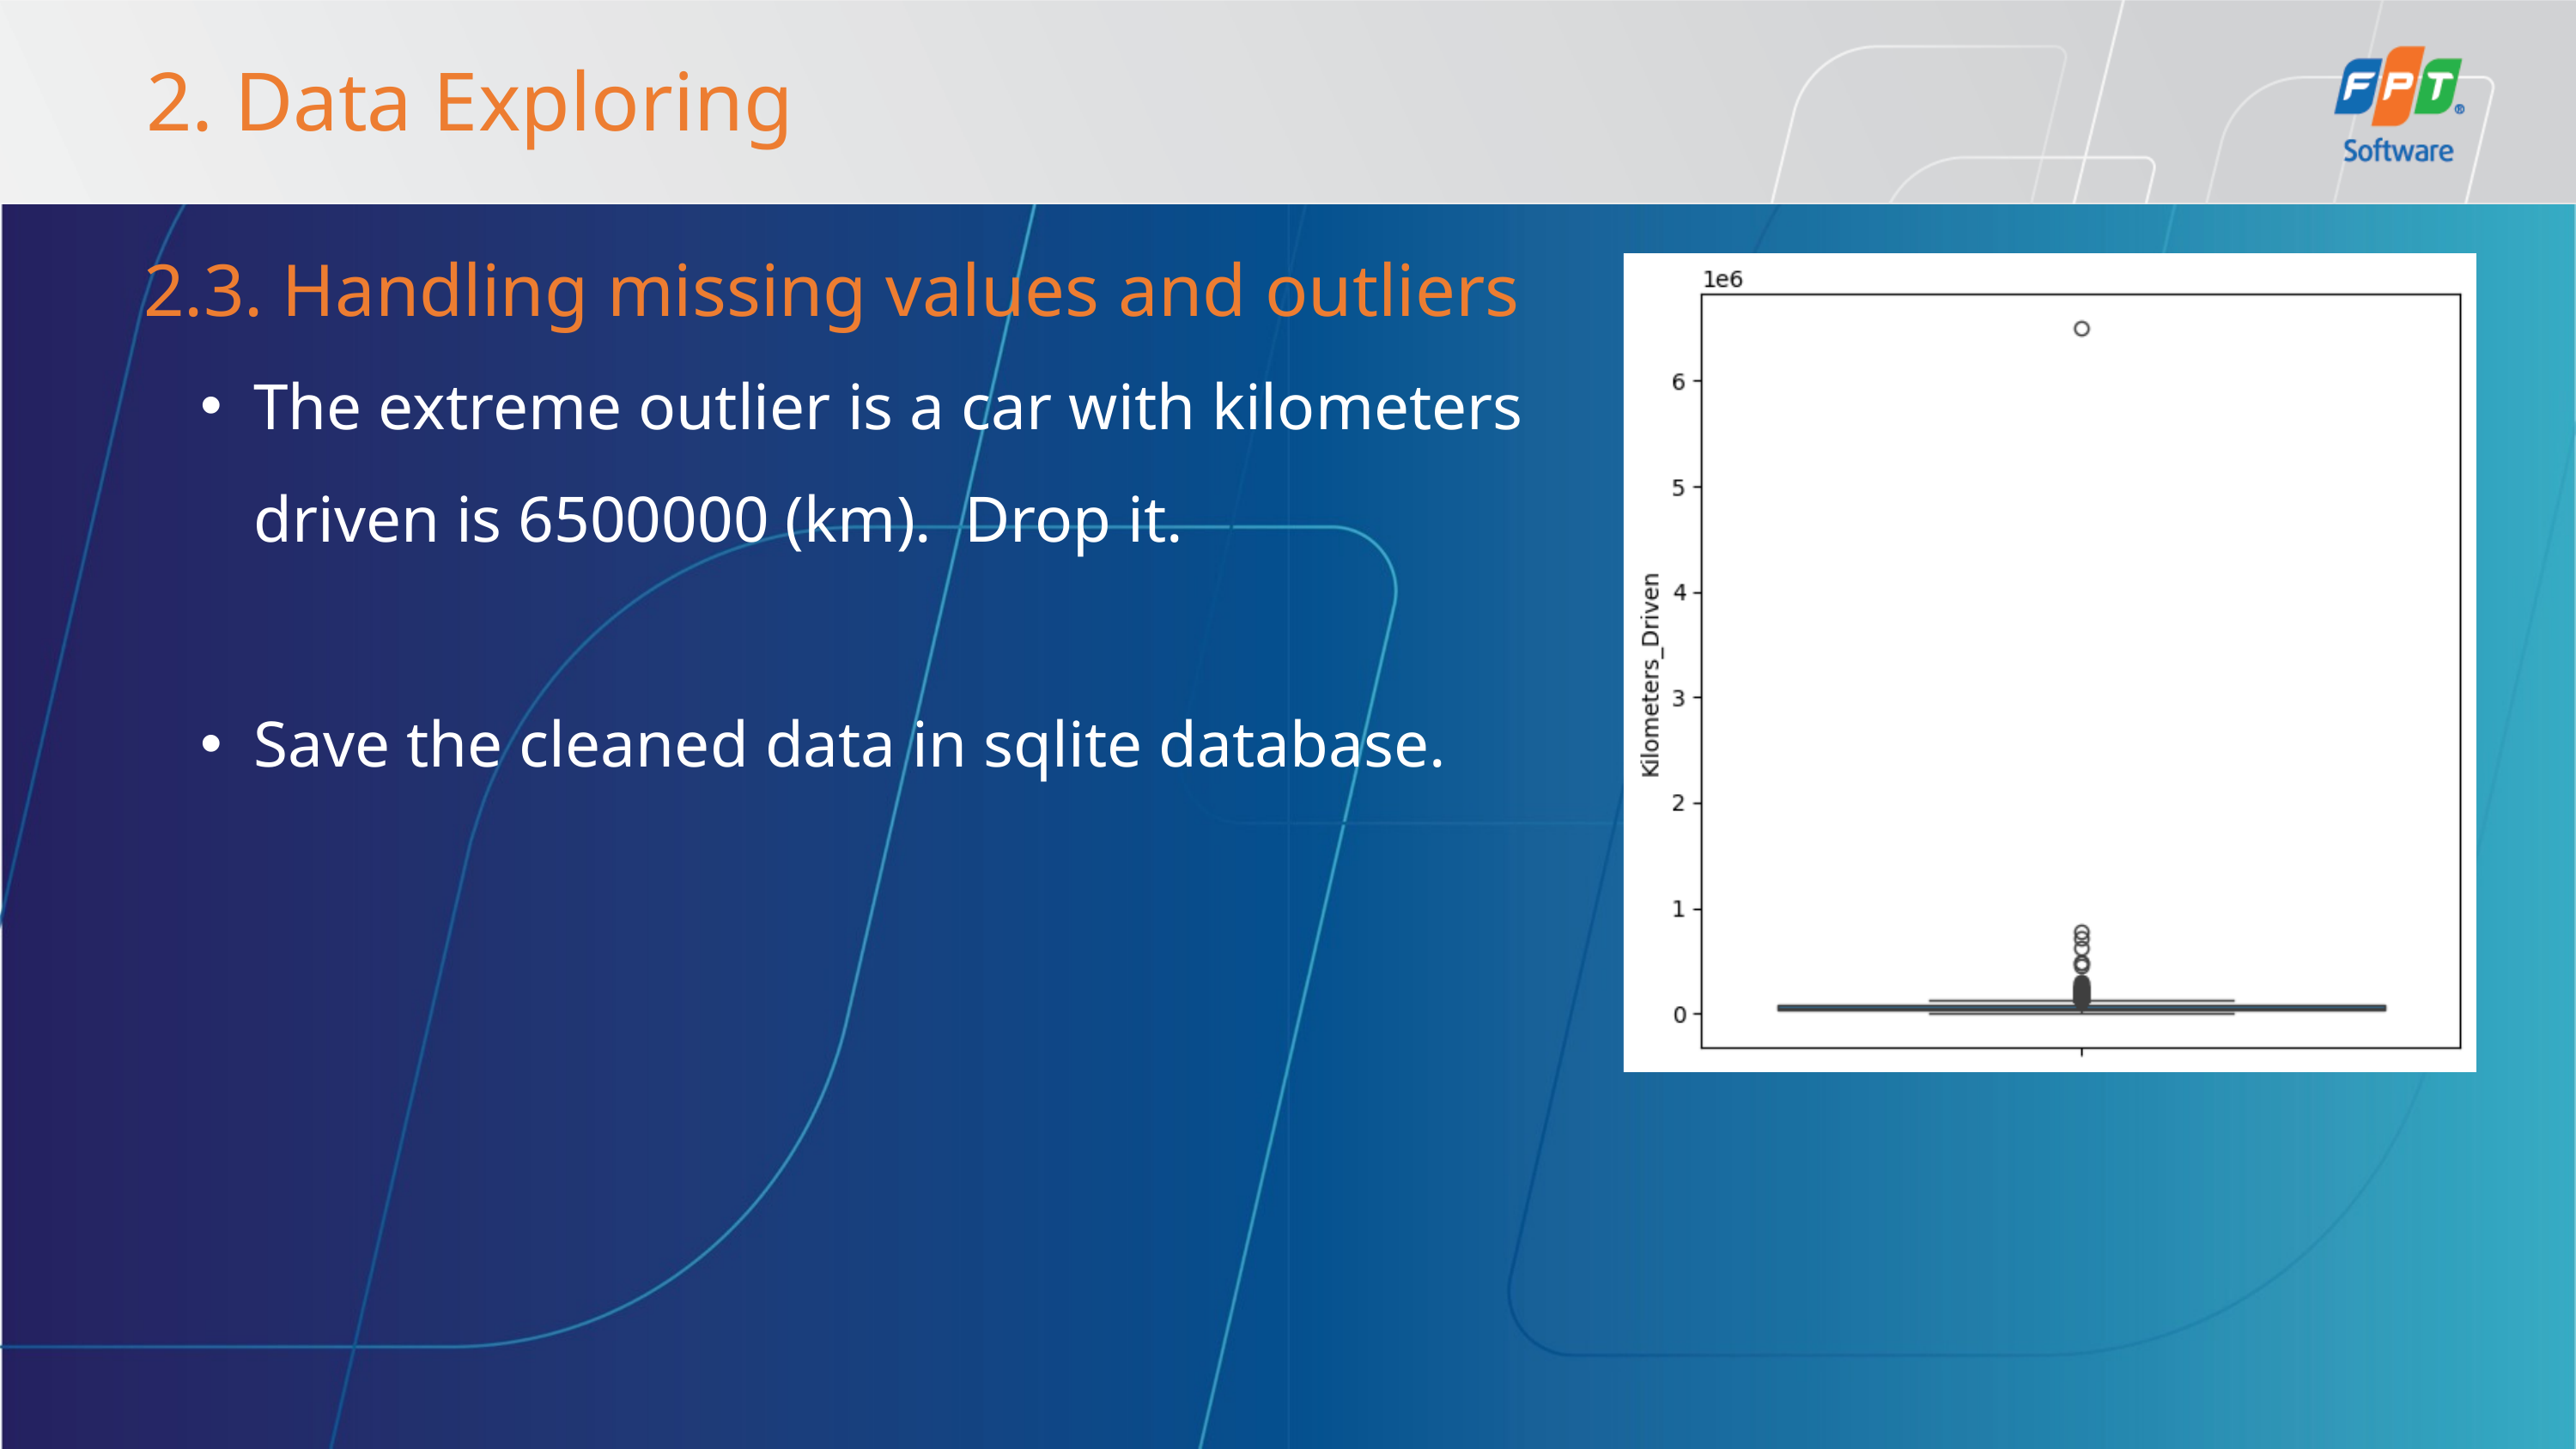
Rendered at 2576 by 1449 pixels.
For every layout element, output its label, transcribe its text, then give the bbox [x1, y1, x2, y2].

text_box 2.3. Handling missing values and outliers [143, 244, 2428, 330]
text_box [0, 204, 2576, 1449]
text_box The extreme outlier is a car with kilometers driven is 6500000 (km). Drop it. Save the cleaned data in sqlite database. [147, 329, 1624, 780]
text_box [0, 0, 2576, 204]
text_box [1623, 253, 2476, 1072]
text_box 2. Data Exploring [146, 50, 2430, 147]
